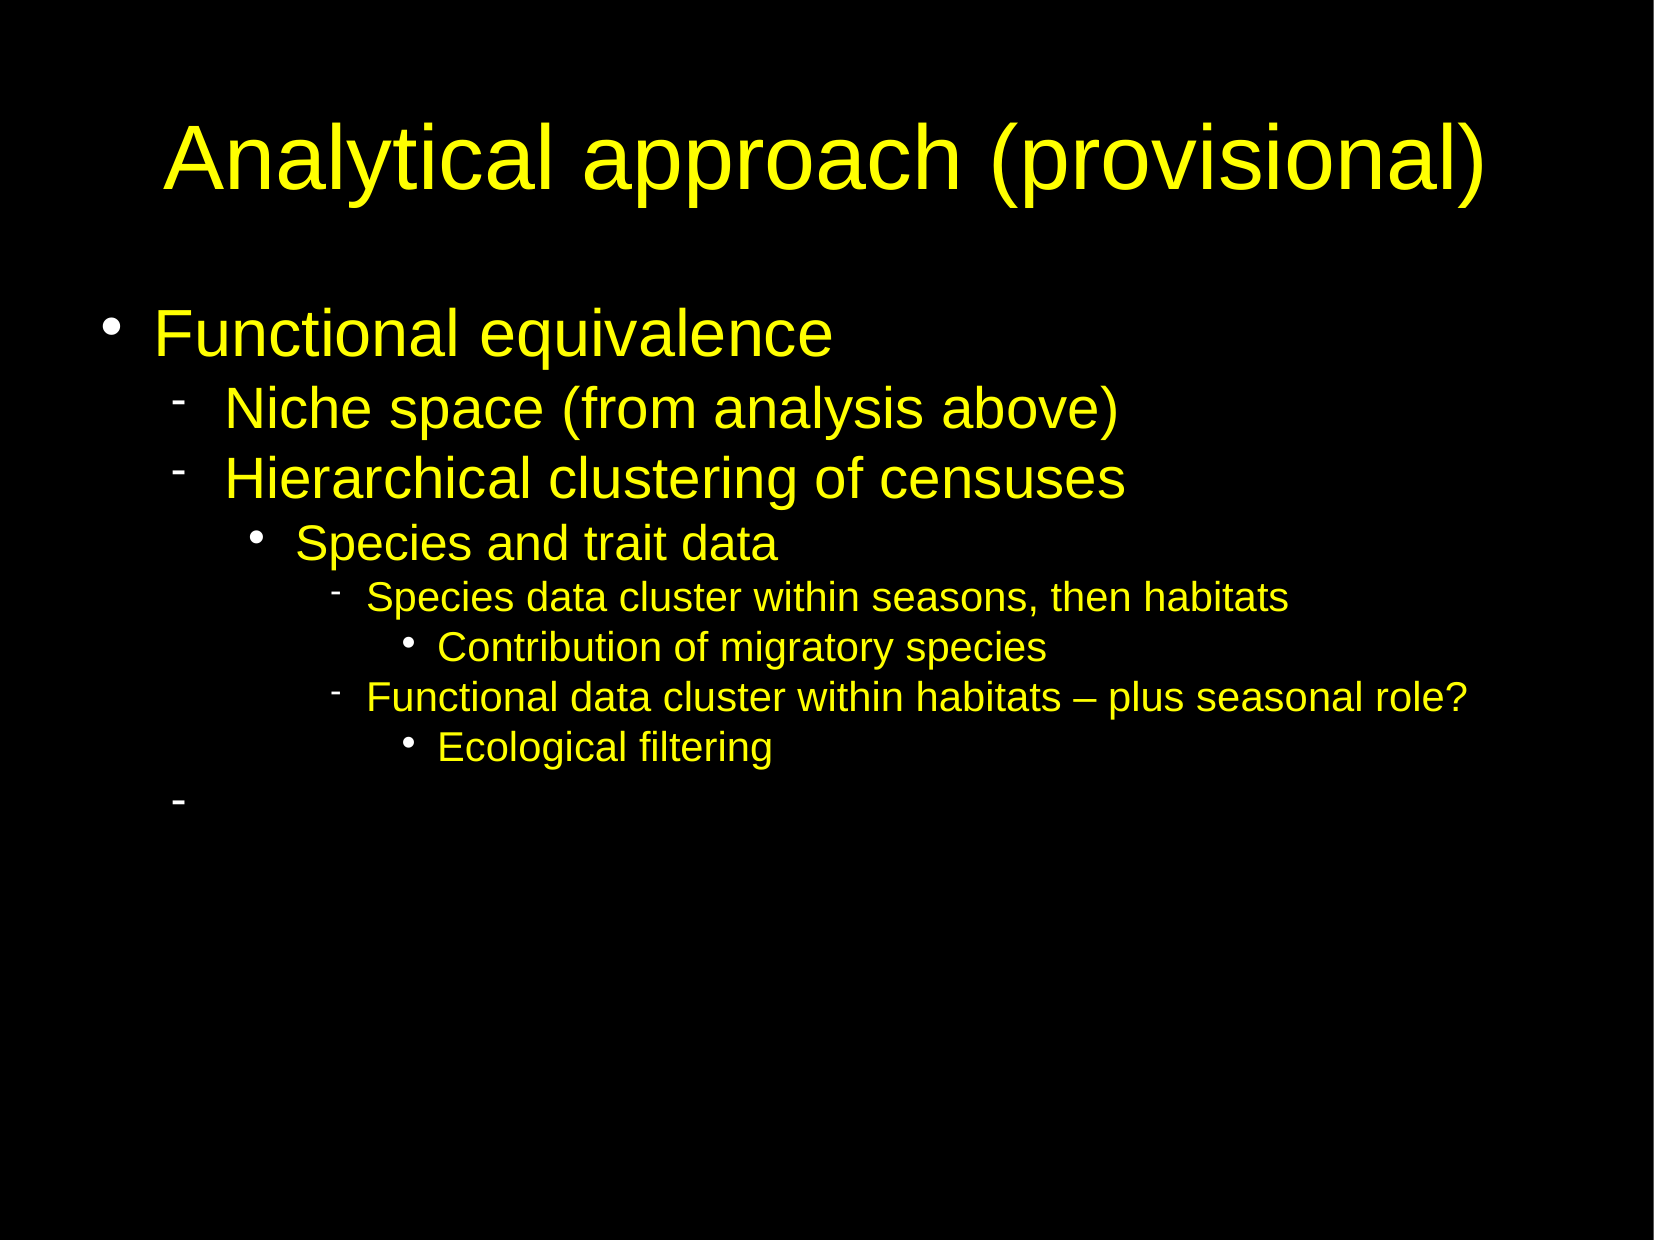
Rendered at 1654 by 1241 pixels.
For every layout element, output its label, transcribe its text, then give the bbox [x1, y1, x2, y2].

text_box Functional equivalence Niche space (from analysis above) Hierarchical clustering of censuses Species and trait data Species data cluster within seasons, then habitats Contribution of migratory species Functional data cluster within habitats – plus seasonal role? Ecological filtering [82, 290, 1571, 1010]
text_box Analytical approach (provisional) [82, 49, 1571, 257]
